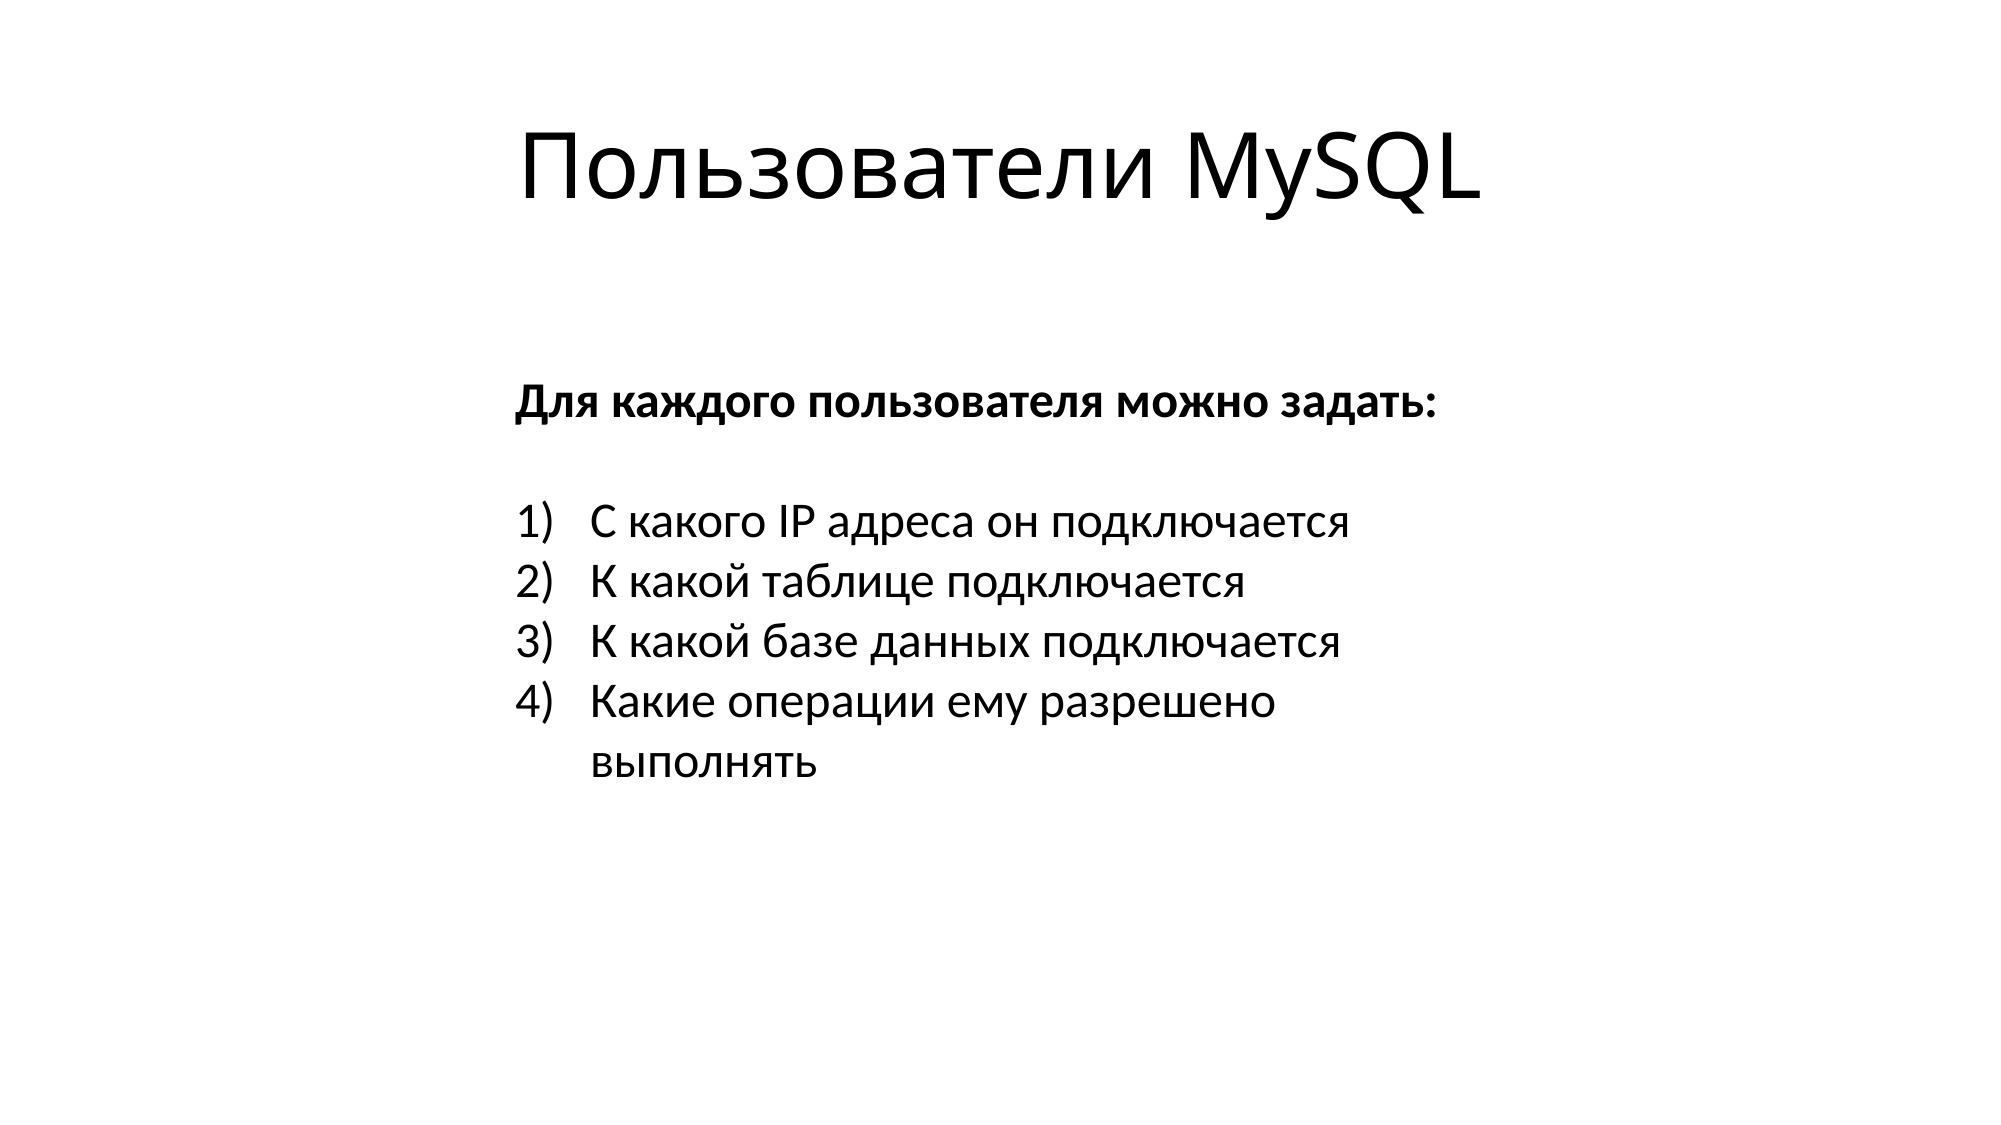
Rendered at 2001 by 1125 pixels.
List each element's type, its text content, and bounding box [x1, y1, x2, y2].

title Пользователи MySQL [137, 59, 1863, 278]
text_box Для каждого пользователя можно задать: С какого IP адреса он подключается К какой таблице подключается К какой базе данных подключается Какие операции ему разрешено выполнять [500, 359, 1500, 795]
